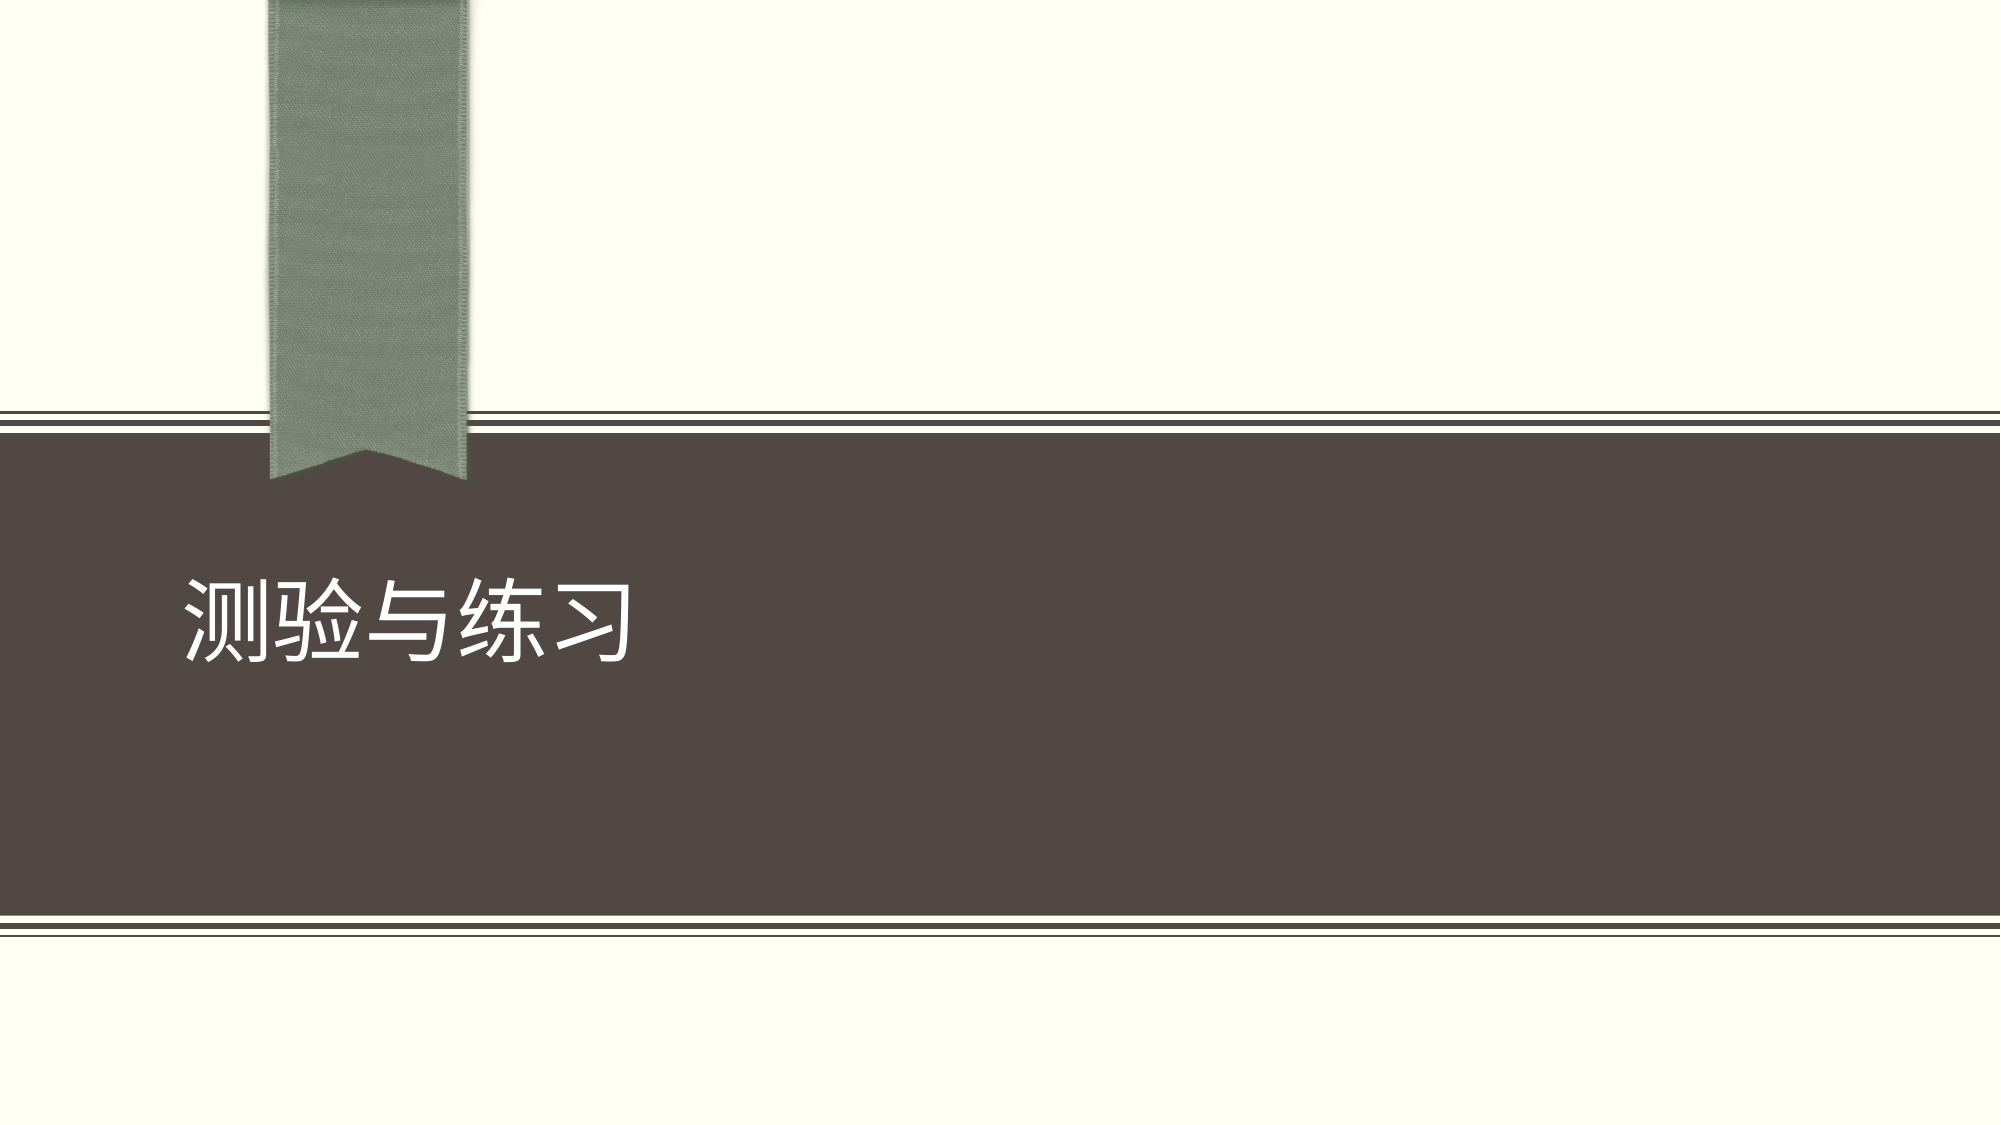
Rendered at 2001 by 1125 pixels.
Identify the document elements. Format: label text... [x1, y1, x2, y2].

title 测验与练习 [181, 487, 1834, 764]
